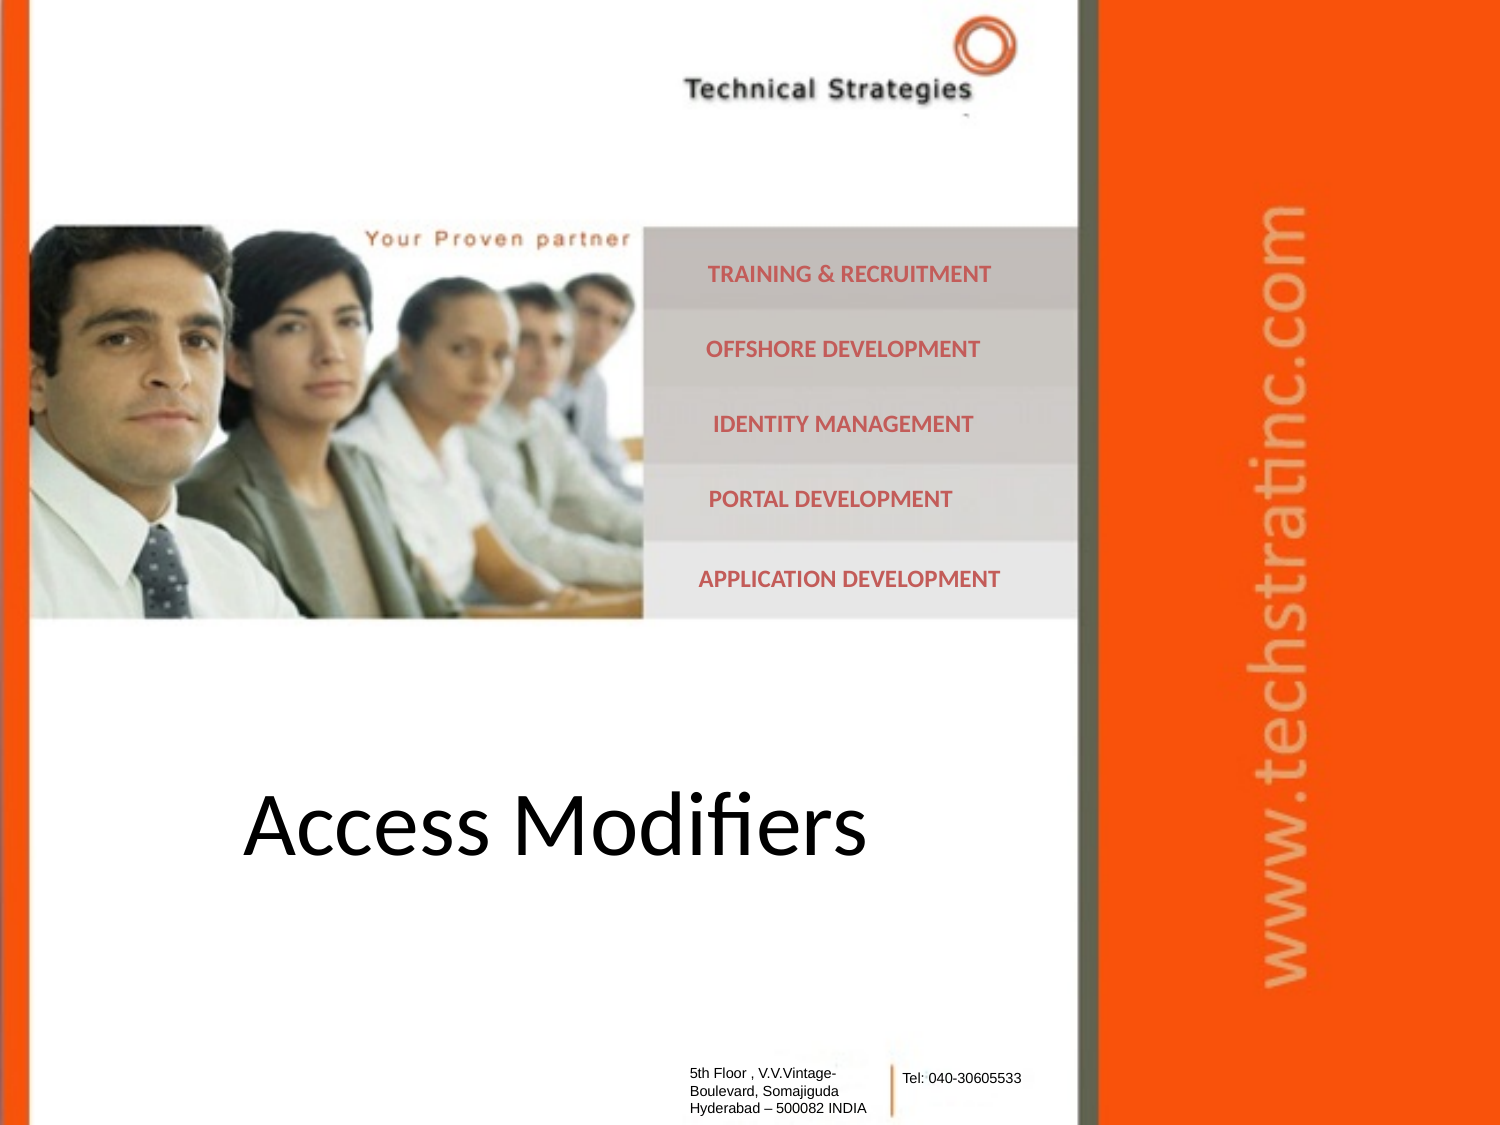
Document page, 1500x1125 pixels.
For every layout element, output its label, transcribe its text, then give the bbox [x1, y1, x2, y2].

text_box IDENTITY MANAGEMENT [675, 399, 1013, 445]
text_box PORTAL DEVELOPMENT [662, 474, 1000, 520]
text_box 5th Floor , V.V.Vintage-Boulevard, Somajiguda Hyderabad – 500082 INDIA [674, 1056, 888, 1124]
text_box OFFSHORE DEVELOPMENT [662, 324, 1025, 370]
title Access Modifiers [37, 737, 1075, 900]
text_box APPLICATION DEVELOPMENT [650, 554, 1050, 600]
text_box Tel: 040-30605533 [887, 1061, 1138, 1112]
picture [0, 0, 1500, 1125]
text_box TRAINING & RECRUITMENT [662, 249, 1038, 295]
